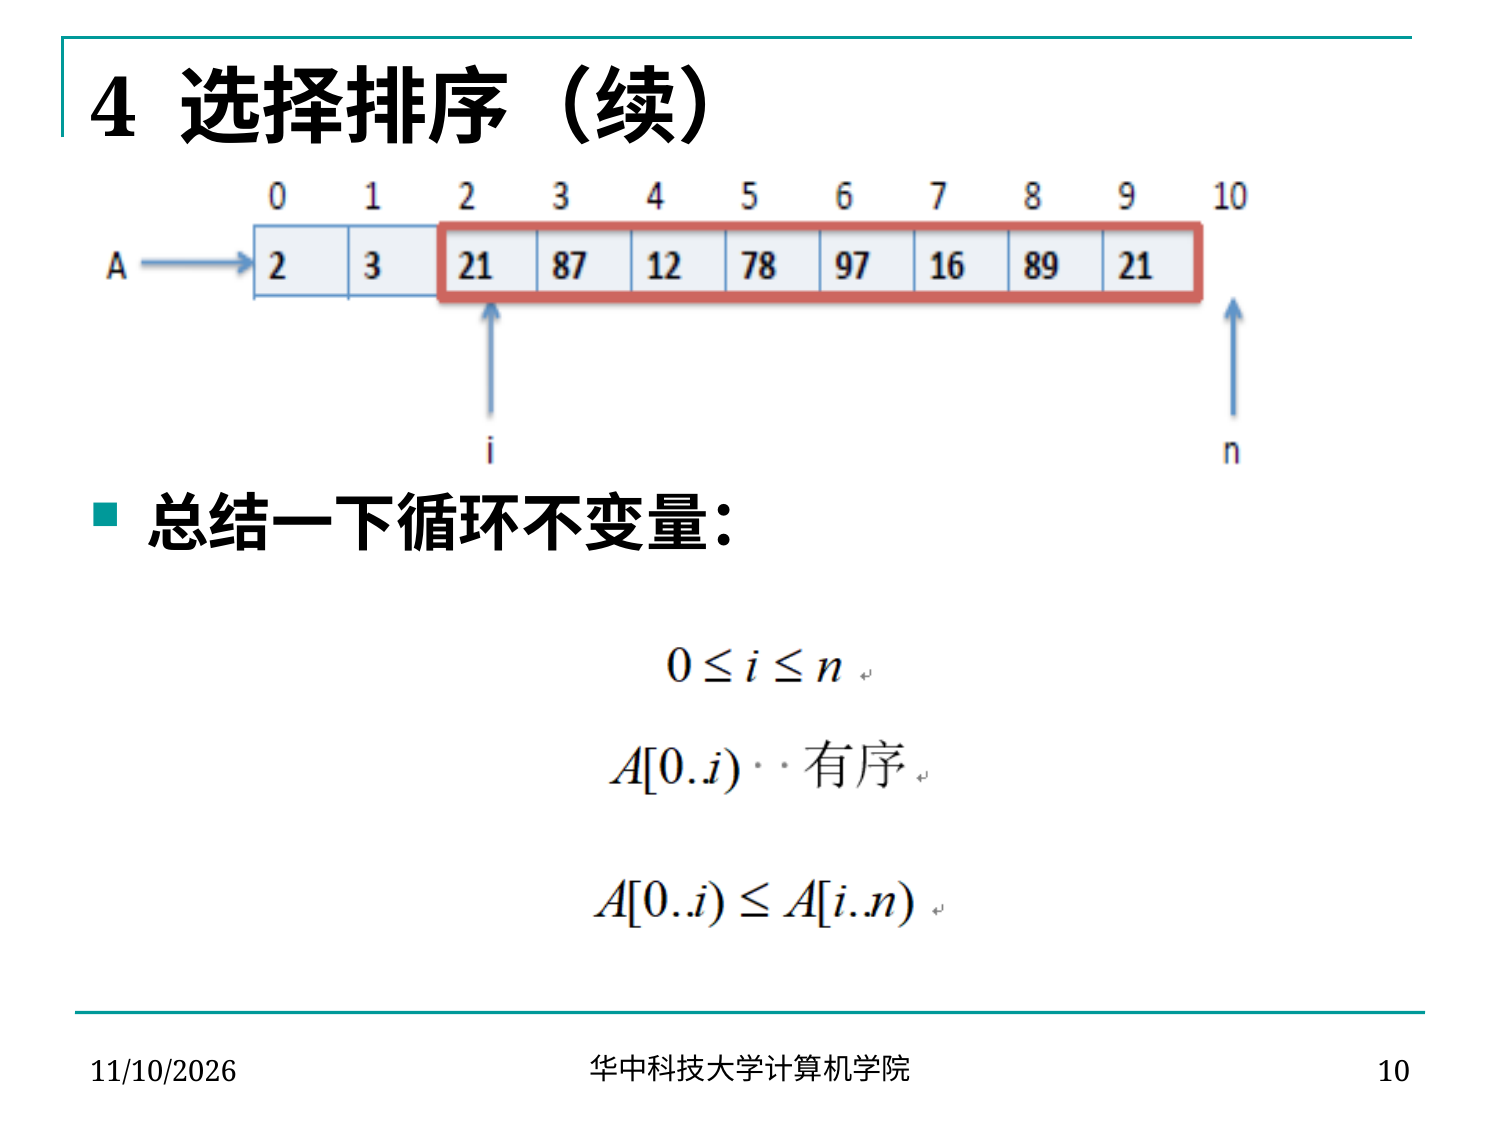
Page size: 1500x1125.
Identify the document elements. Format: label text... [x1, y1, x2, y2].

picture [522, 621, 978, 953]
footer 华中科技大学计算机学院 [512, 1025, 988, 1100]
title 4 选择排序（续） [75, 45, 1425, 74]
list 总结一下循环不变量： [75, 510, 1425, 575]
slide_number 10 [1074, 1024, 1425, 1100]
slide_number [75, 1024, 425, 1100]
picture [74, 74, 1425, 510]
